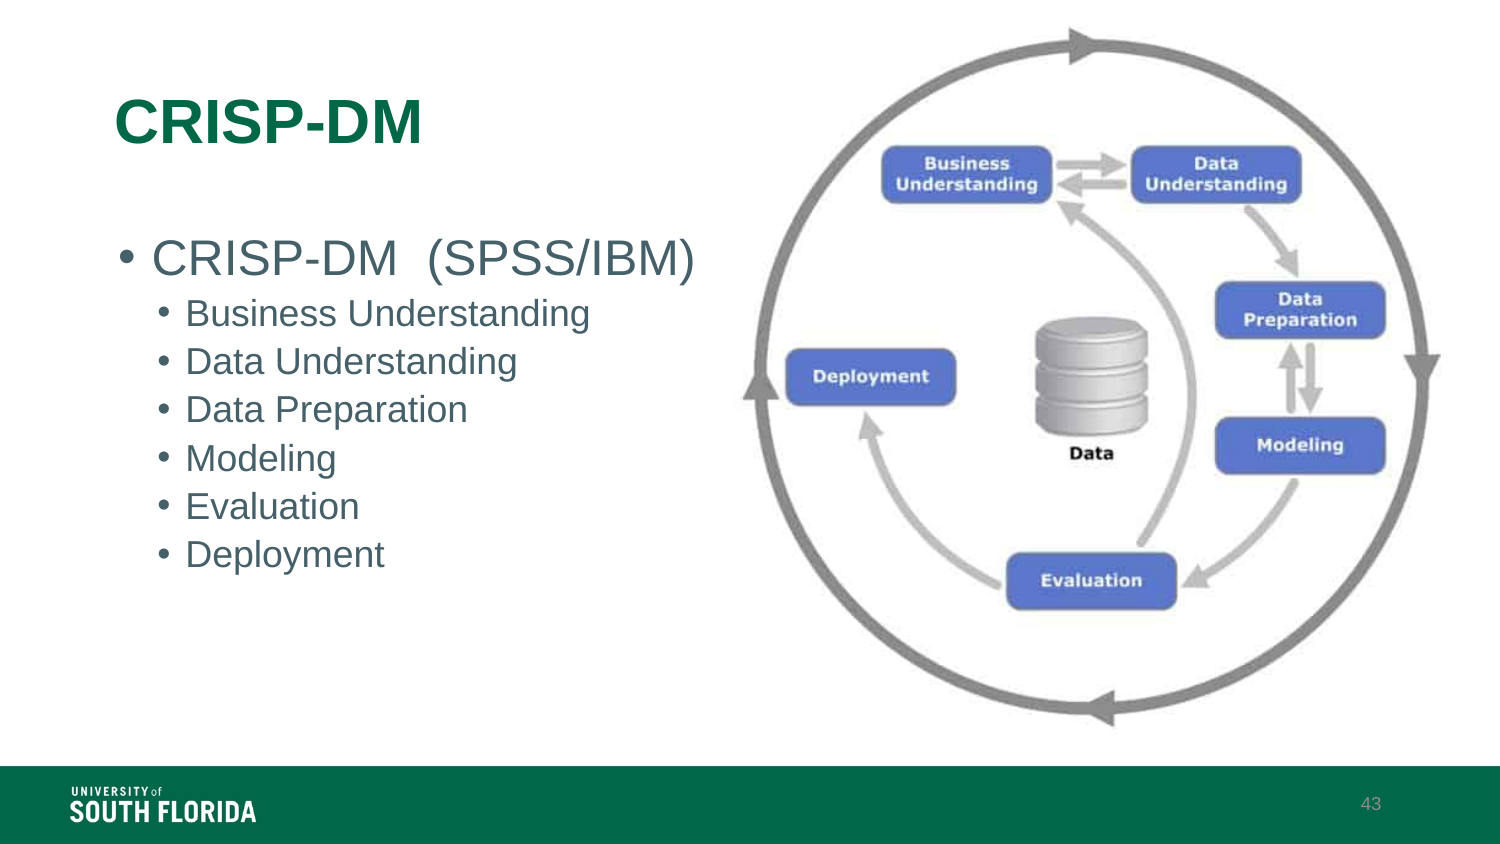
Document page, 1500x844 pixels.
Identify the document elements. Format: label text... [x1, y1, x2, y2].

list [704, 16, 1484, 755]
picture [0, 0, 1500, 844]
title CRISP-DM [103, 44, 704, 208]
slide_number 43 [1059, 782, 1397, 827]
list CRISP-DM (SPSS/IBM) Business Understanding Data Understanding Data Preparation Modeling Evaluation Deployment [103, 224, 1397, 760]
